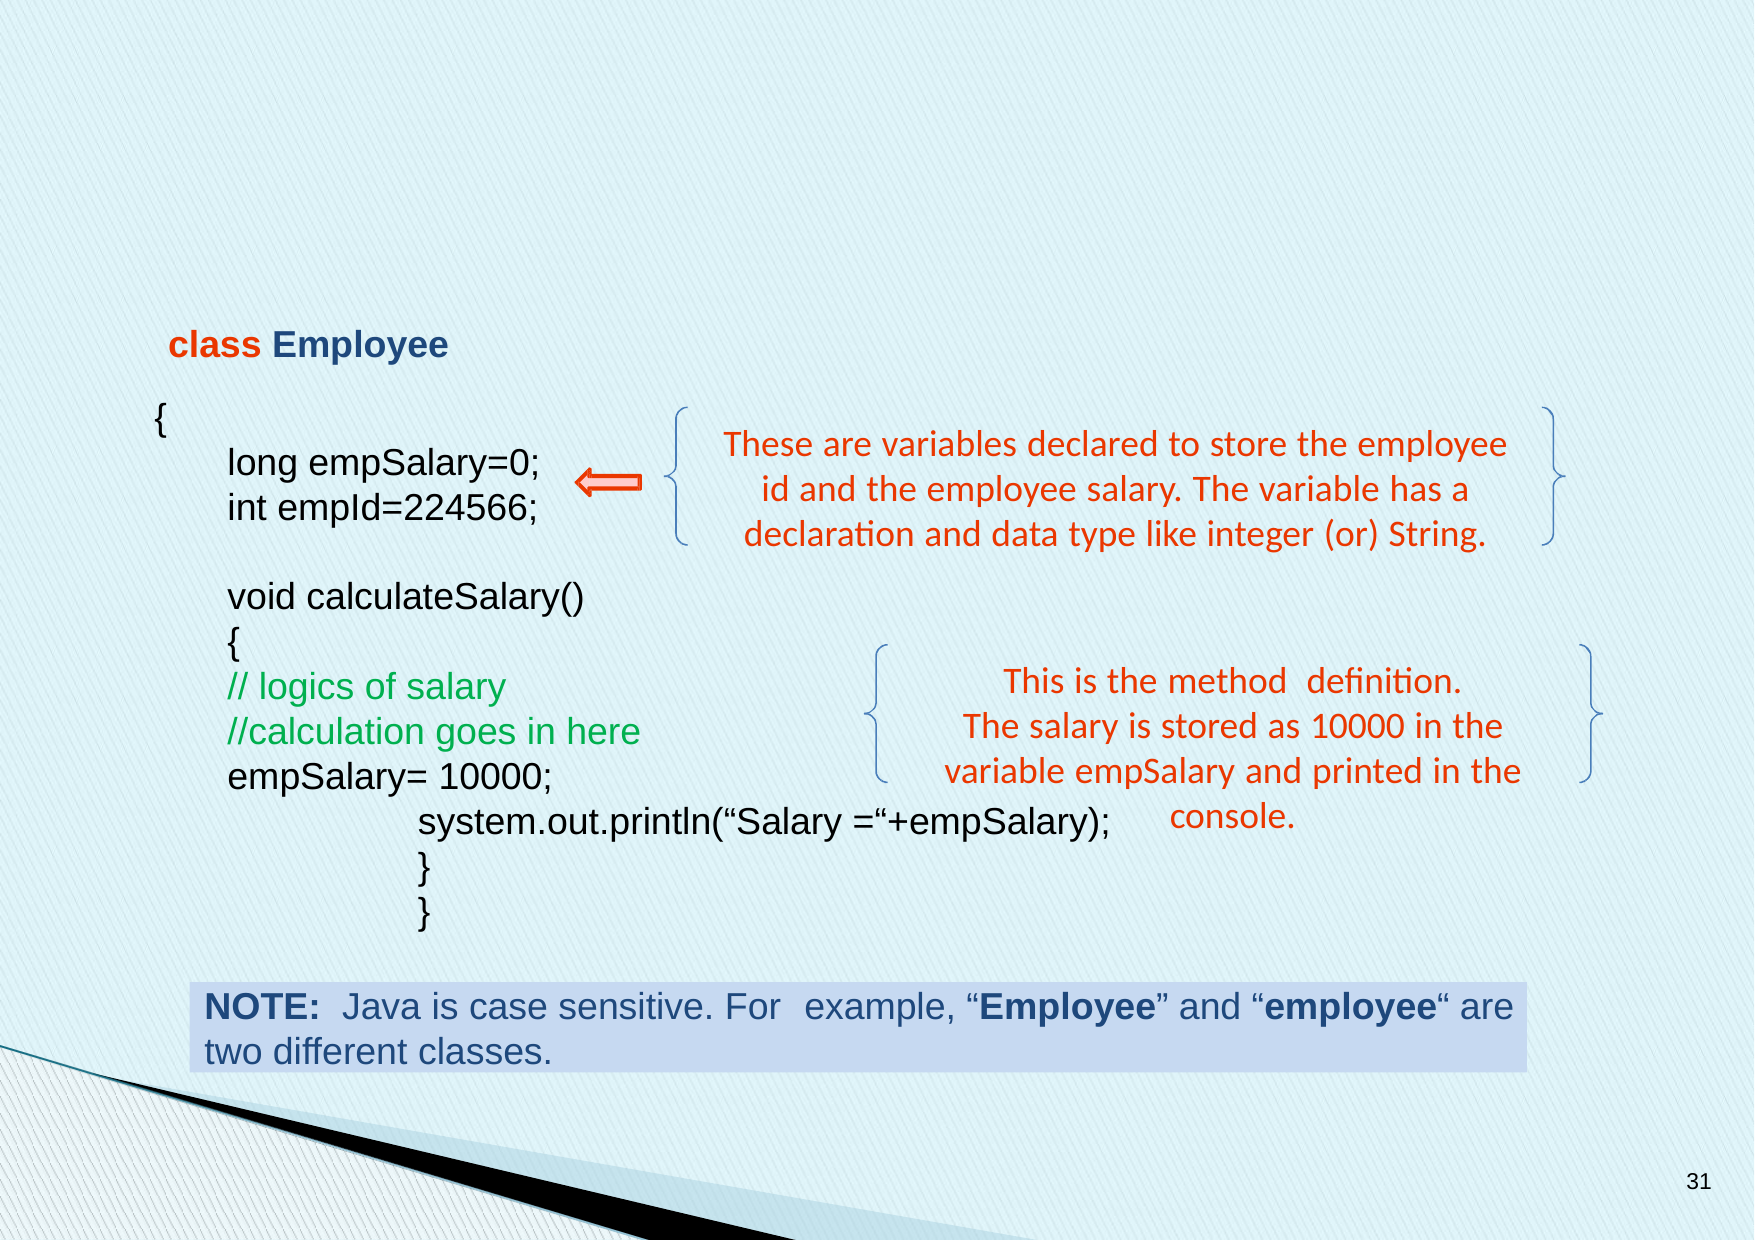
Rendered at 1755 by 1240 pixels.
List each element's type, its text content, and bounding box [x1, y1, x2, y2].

text_box ‹#› [1658, 1158, 1730, 1225]
text_box [1579, 643, 1604, 784]
text_box void calculateSalary() { // logics of salary //calculation goes in here empSalary= 10000; [225, 572, 830, 798]
text_box long empSalary=0; int empId=224566; [225, 437, 543, 528]
text_box [863, 643, 888, 784]
text_box This is the method definition. The salary is stored as 10000 in the variable empSalary and printed in the console. [899, 656, 1567, 837]
text_box [574, 467, 642, 498]
text_box [663, 406, 688, 546]
text_box [581, 477, 637, 488]
text_box { [152, 392, 170, 438]
picture [0, 0, 1755, 1240]
text_box class Employee [166, 320, 452, 365]
text_box [1541, 406, 1566, 546]
text_box NOTE: Java is case sensitive. For example, “Employee” and “employee“ are two different classes. [189, 982, 1527, 1073]
text_box system.out.println(“Salary =“+empSalary); } } [235, 797, 1114, 933]
text_box These are variables declared to store the employee id and the employee salary. The variable has a declaration and data type like integer (or) String. [704, 418, 1524, 554]
